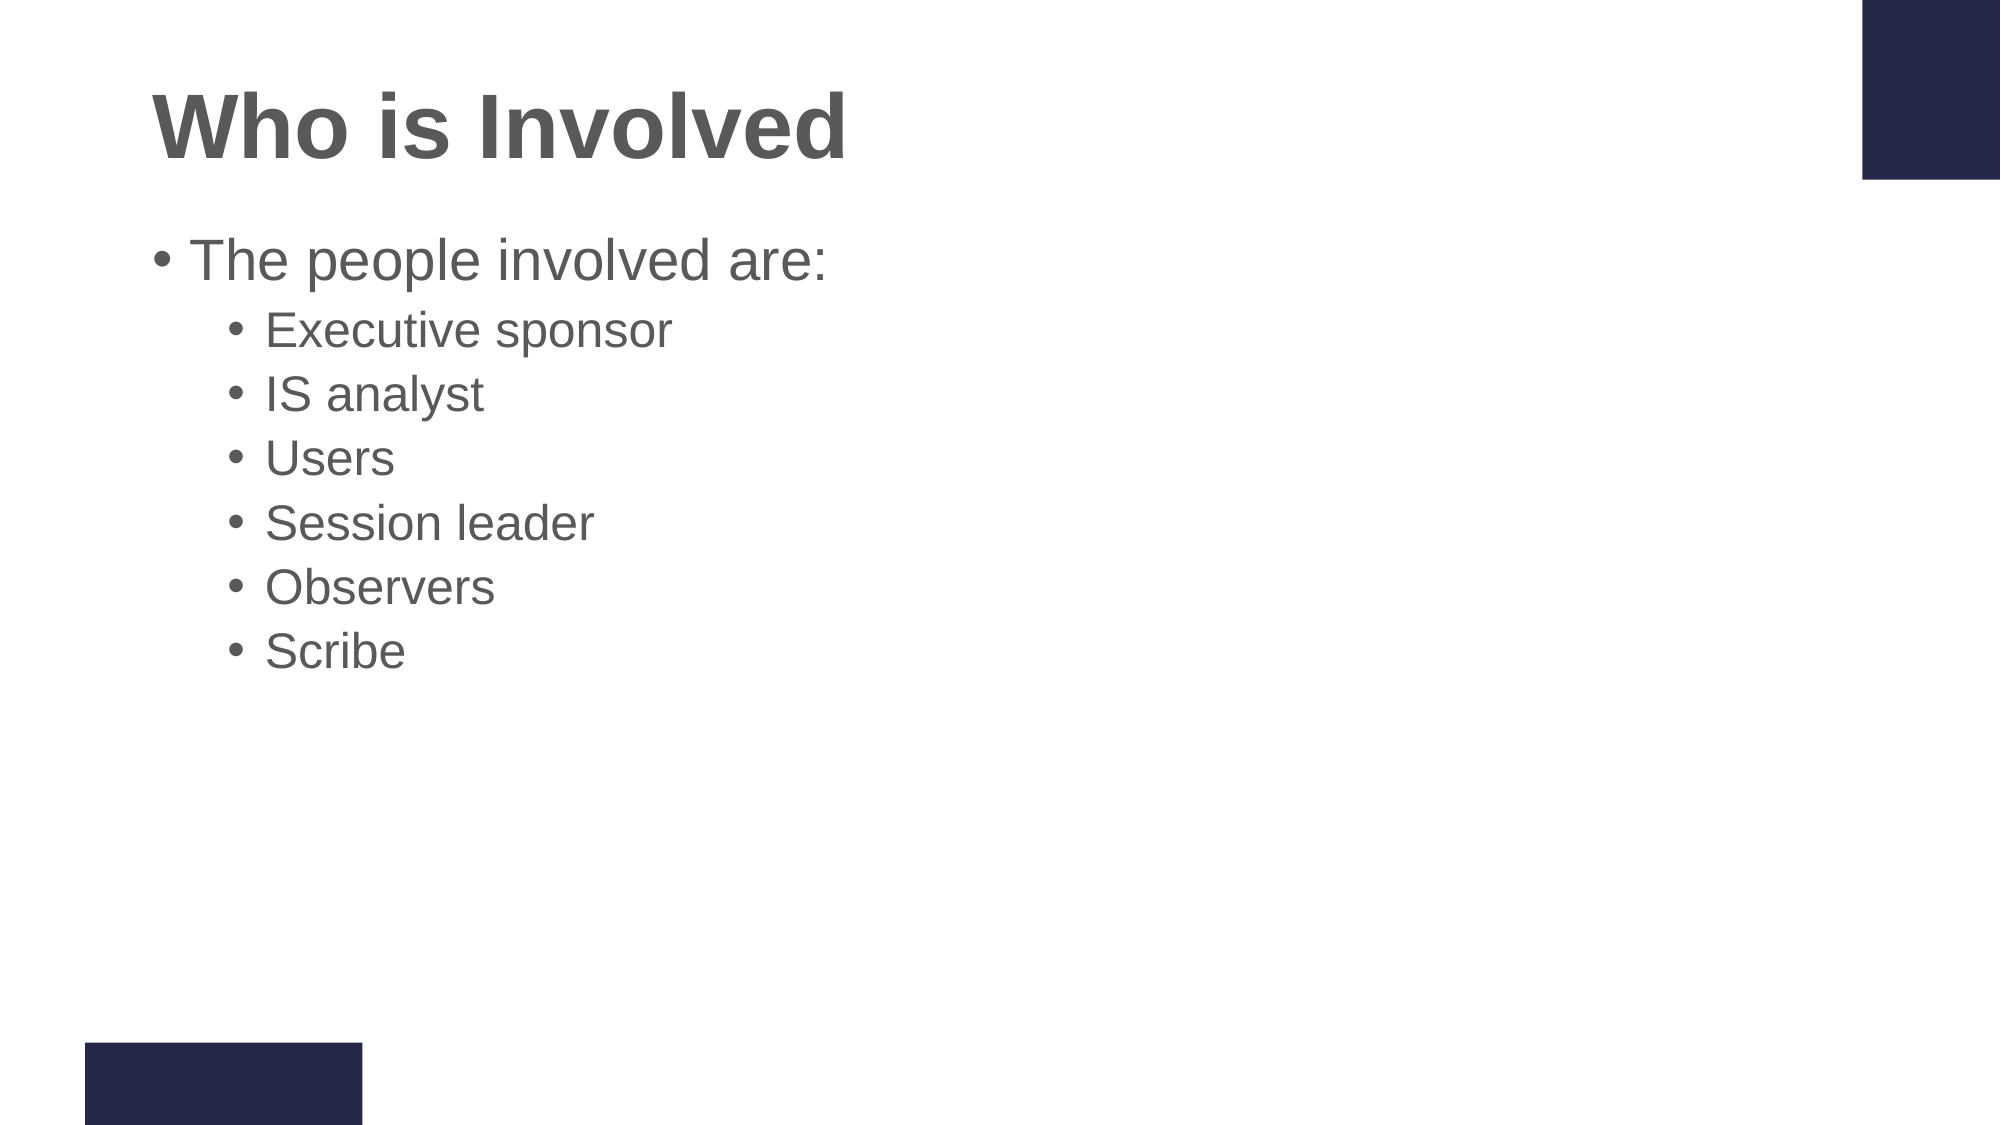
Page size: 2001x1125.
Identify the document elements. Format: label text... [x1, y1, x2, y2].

list The people involved are: Executive sponsor IS analyst Users Session leader Observers Scribe [137, 223, 1863, 966]
title Who is Involved [137, 59, 1863, 198]
